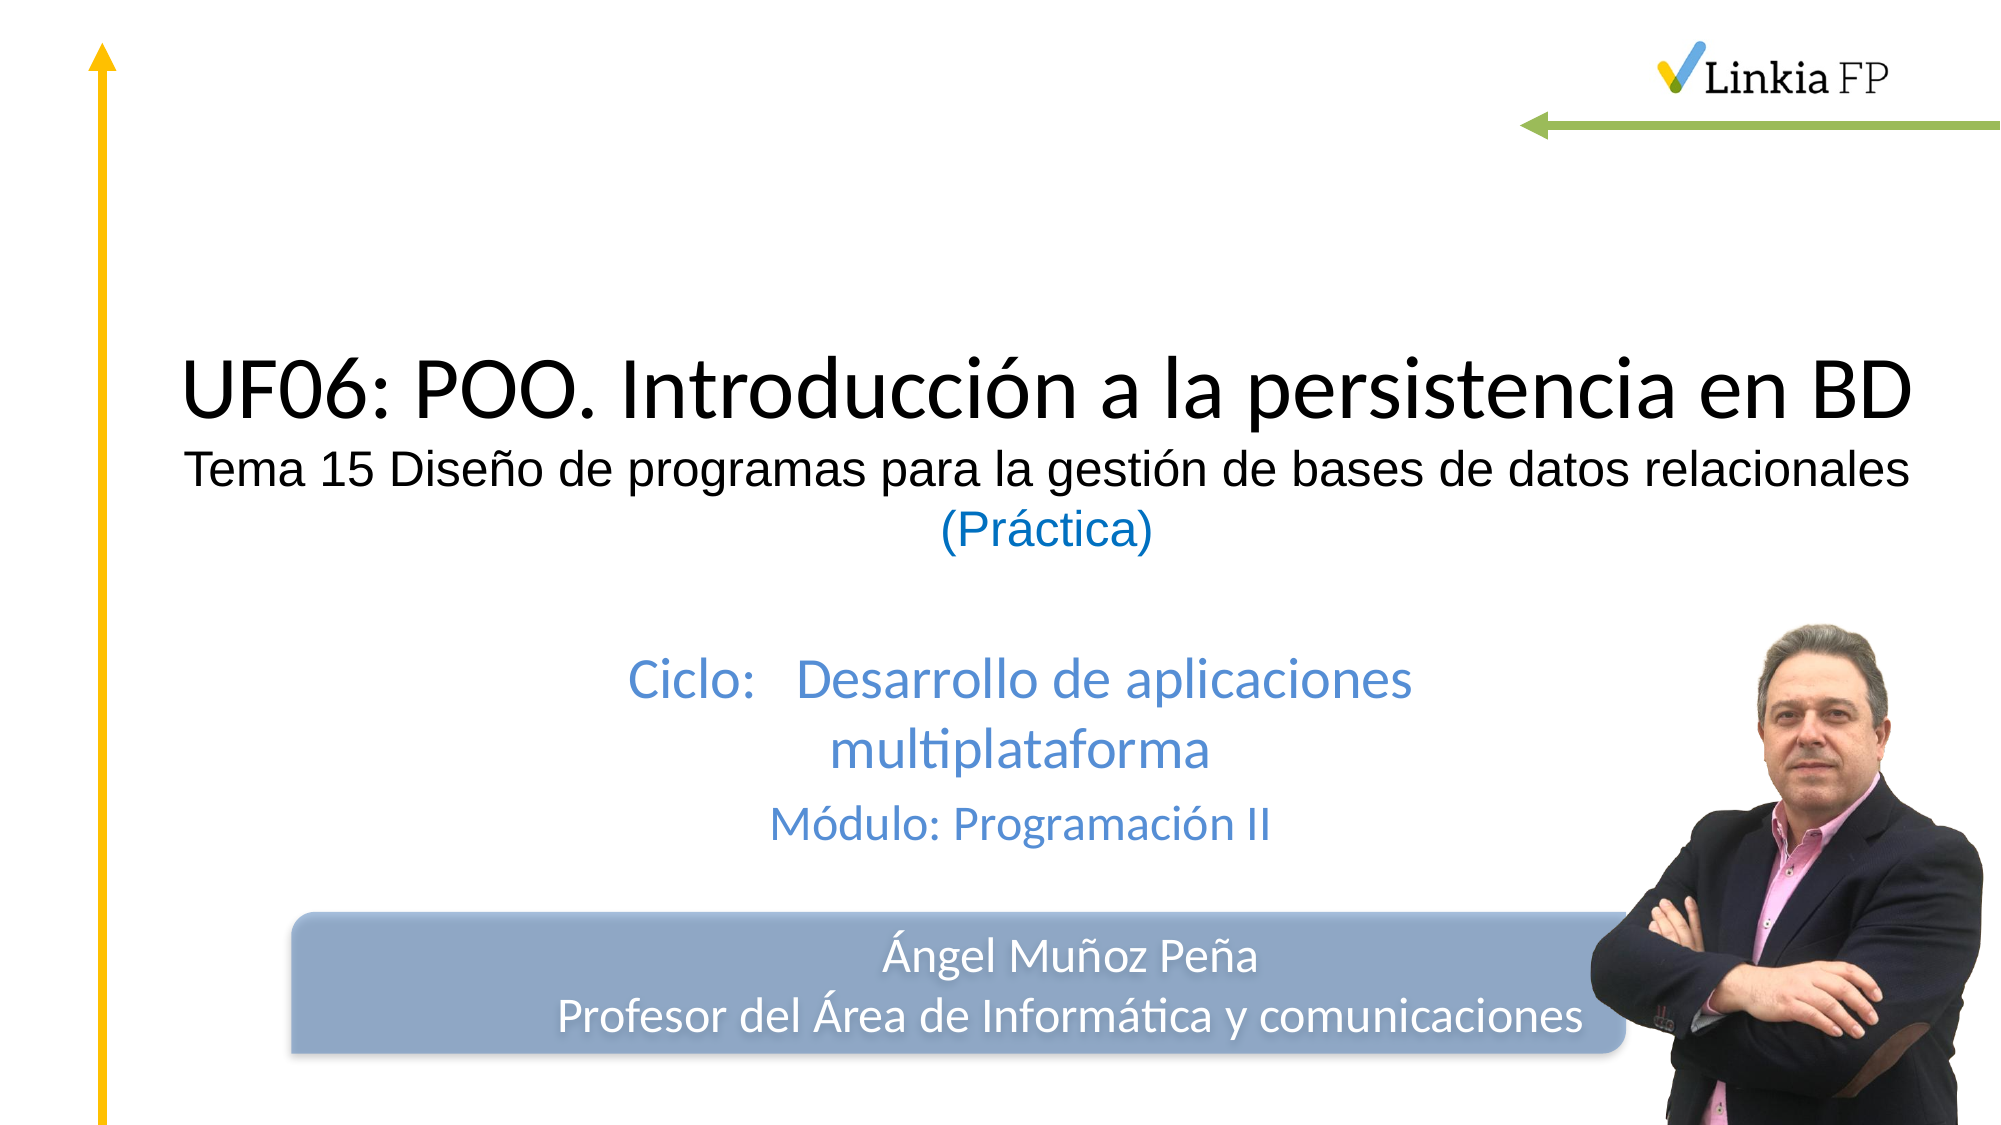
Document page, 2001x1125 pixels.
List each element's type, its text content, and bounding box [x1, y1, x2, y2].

text_box Ángel Muñoz Peña Profesor del Área de Informática y comunicaciones [289, 909, 1575, 1056]
picture [1580, 595, 1999, 1125]
picture [1649, 39, 1900, 95]
text_box Ciclo: Desarrollo de aplicaciones multiplataforma Módulo: Programación II [512, 633, 1529, 793]
text_box UF06: POO. Introducción a la persistencia en BD Tema 15 Diseño de programas para la gestión de bases de datos relacionales (Práctica) [149, 231, 1945, 690]
